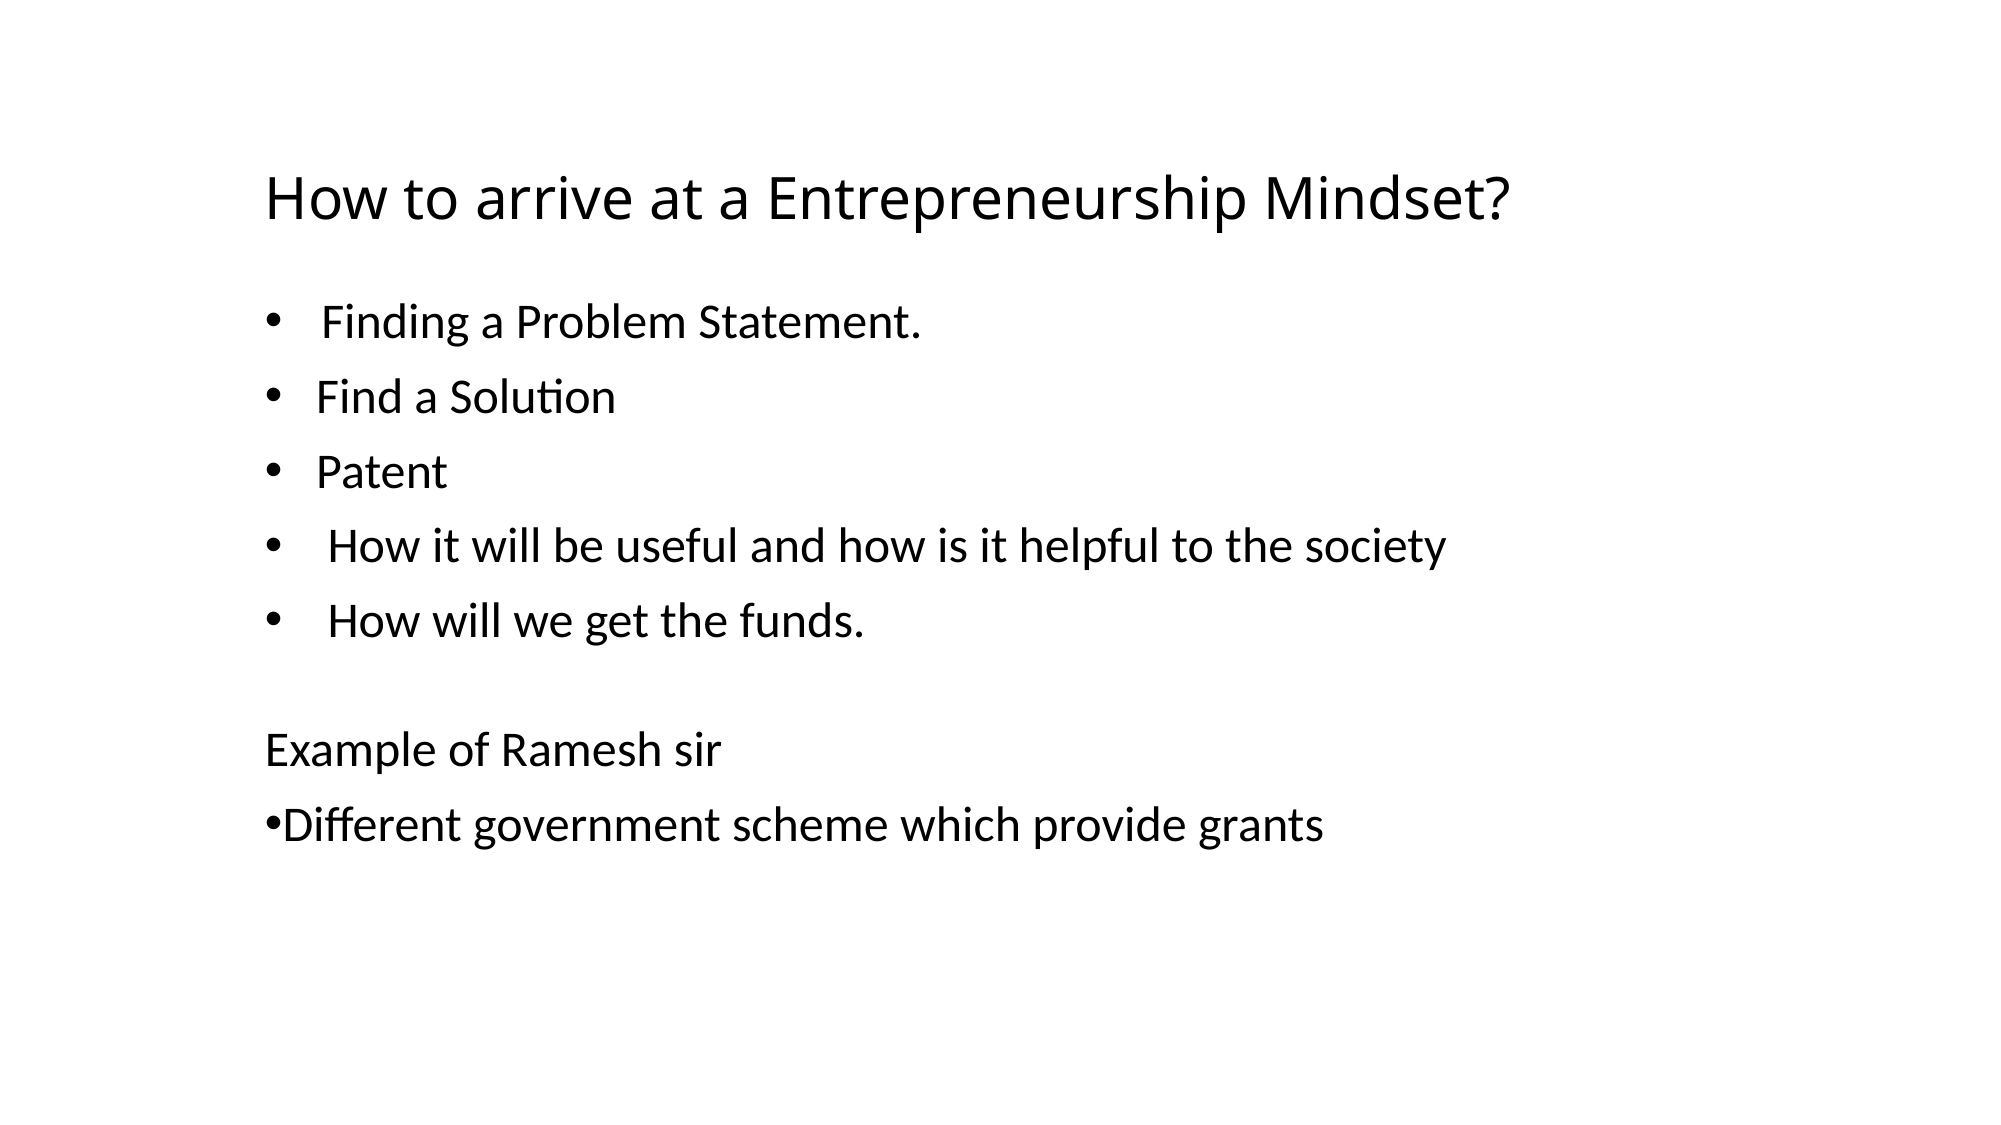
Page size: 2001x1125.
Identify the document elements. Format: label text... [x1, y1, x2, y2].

title How to arrive at a Entrepreneurship Mindset? [249, 125, 1750, 241]
subtitle Finding a Problem Statement. Find a Solution Patent How it will be useful and how is it helpful to the society How will we get the funds. Example of Ramesh sir Different government scheme which provide grants [249, 287, 1750, 960]
